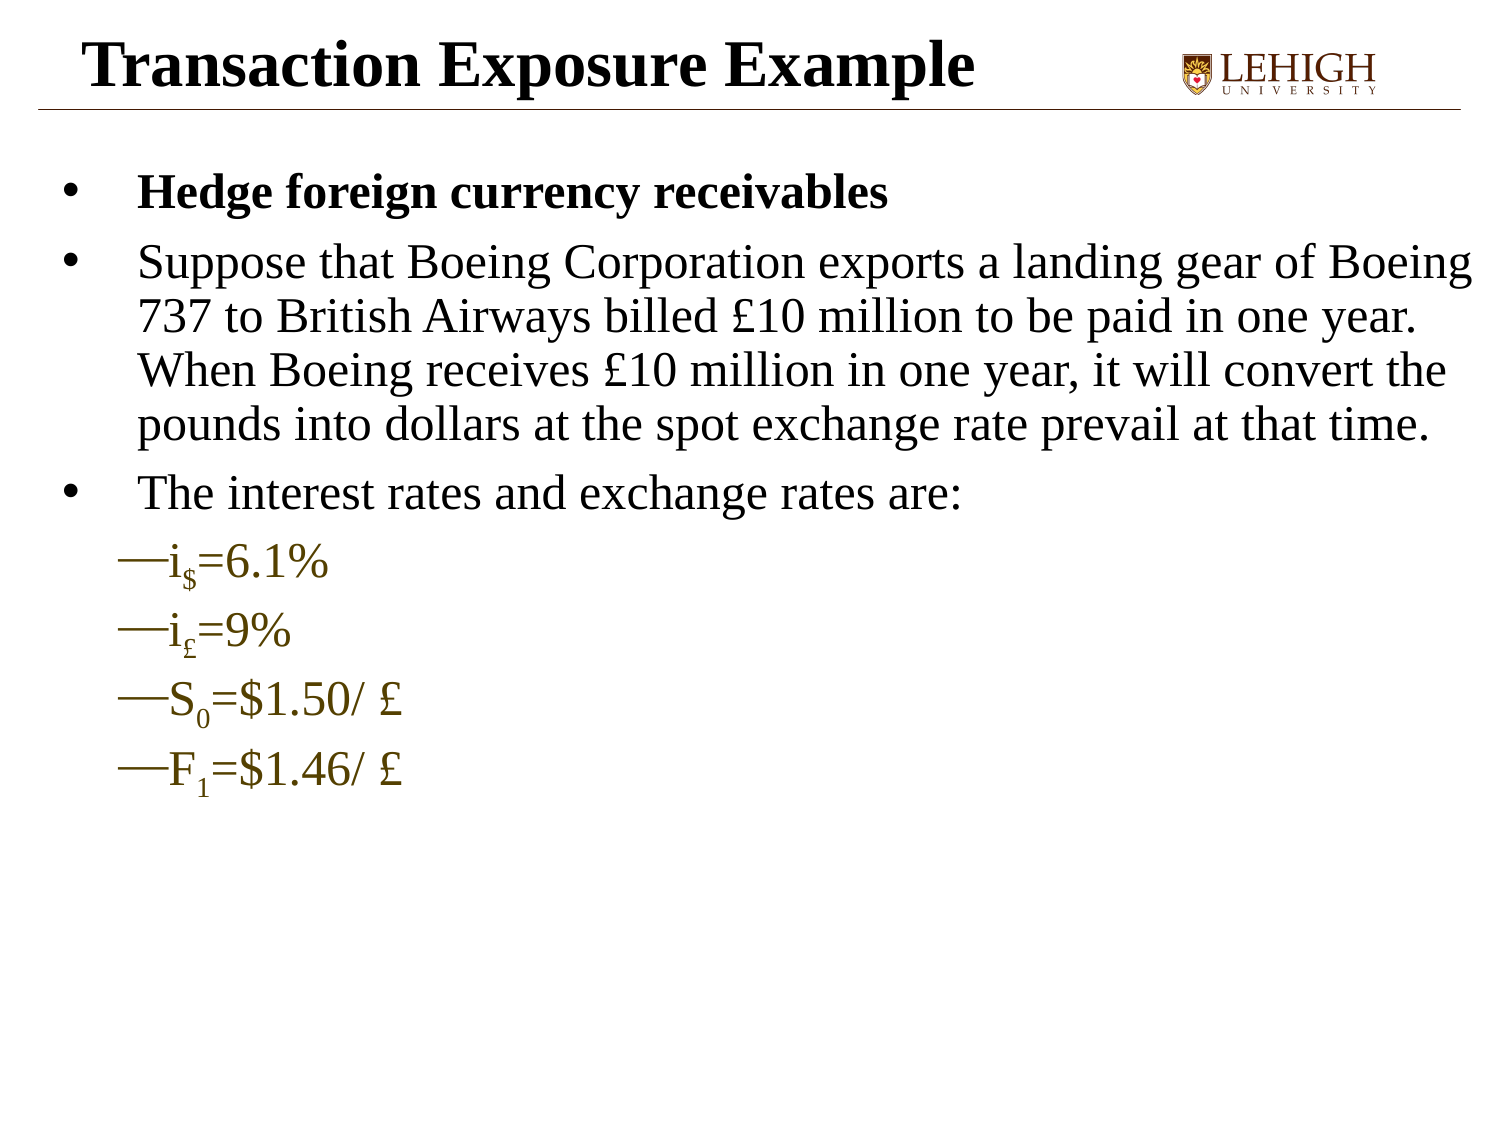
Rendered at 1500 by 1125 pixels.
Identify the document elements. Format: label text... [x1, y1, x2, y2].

list Hedge foreign currency receivables Suppose that Boeing Corporation exports a landing gear of Boeing 737 to British Airways billed £10 million to be paid in one year. When Boeing receives £10 million in one year, it will convert the pounds into dollars at the spot exchange rate prevail at that time. The interest rates and exchange rates are: i$=6.1% i£=9% S0=$1.50/ £ F1=$1.46/ £ [47, 157, 1500, 1078]
title Transaction Exposure Example [66, 0, 1361, 131]
